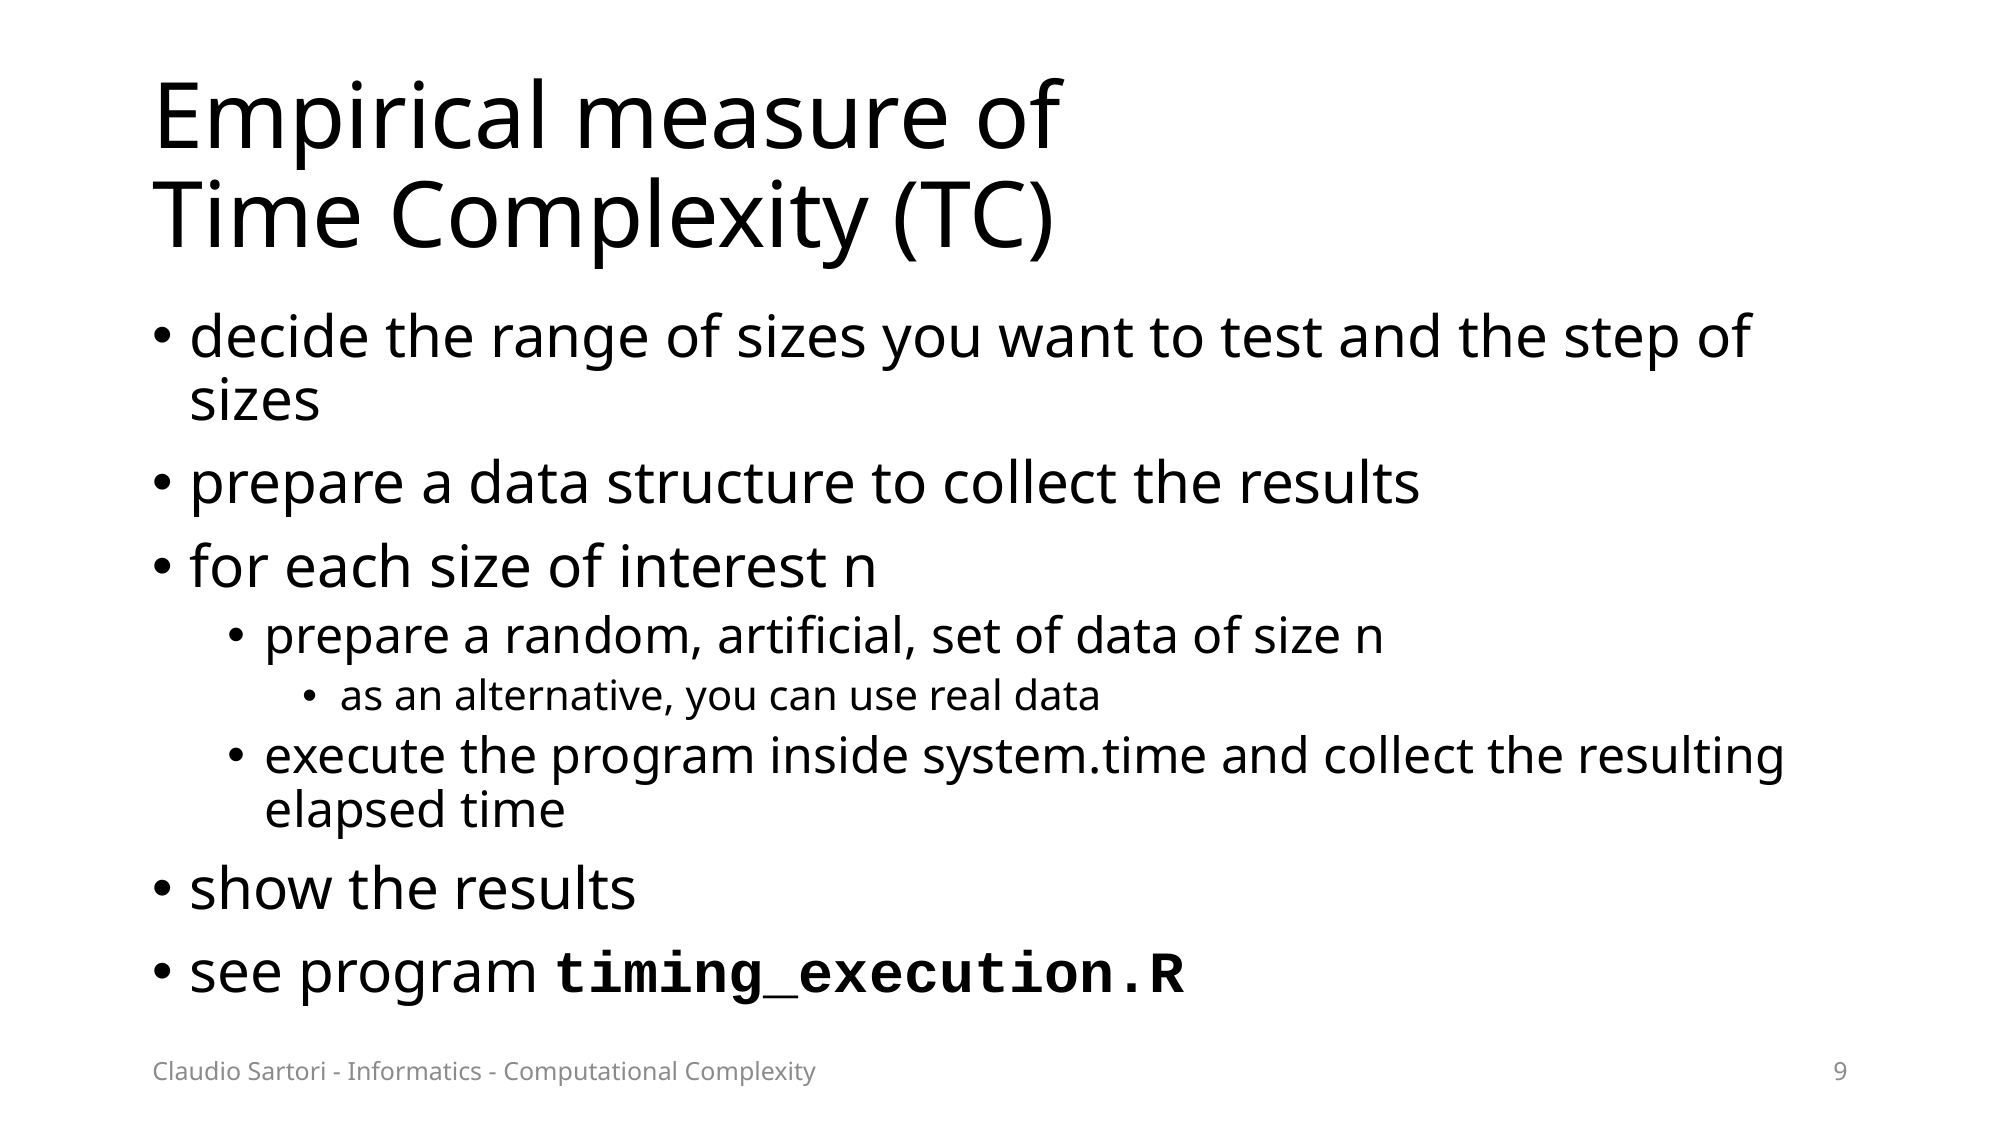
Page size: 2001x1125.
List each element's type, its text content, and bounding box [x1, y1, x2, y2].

list decide the range of sizes you want to test and the step of sizes prepare a data structure to collect the results for each size of interest n prepare a random, artificial, set of data of size n as an alternative, you can use real data execute the program inside system.time and collect the resulting elapsed time show the results see program timing_execution.R [137, 299, 1863, 1014]
title Empirical measure of Time Complexity (TC) [137, 59, 1863, 278]
footer Claudio Sartori - Informatics - Computational Complexity [137, 1042, 1338, 1103]
slide_number 9 [1412, 1042, 1863, 1103]
